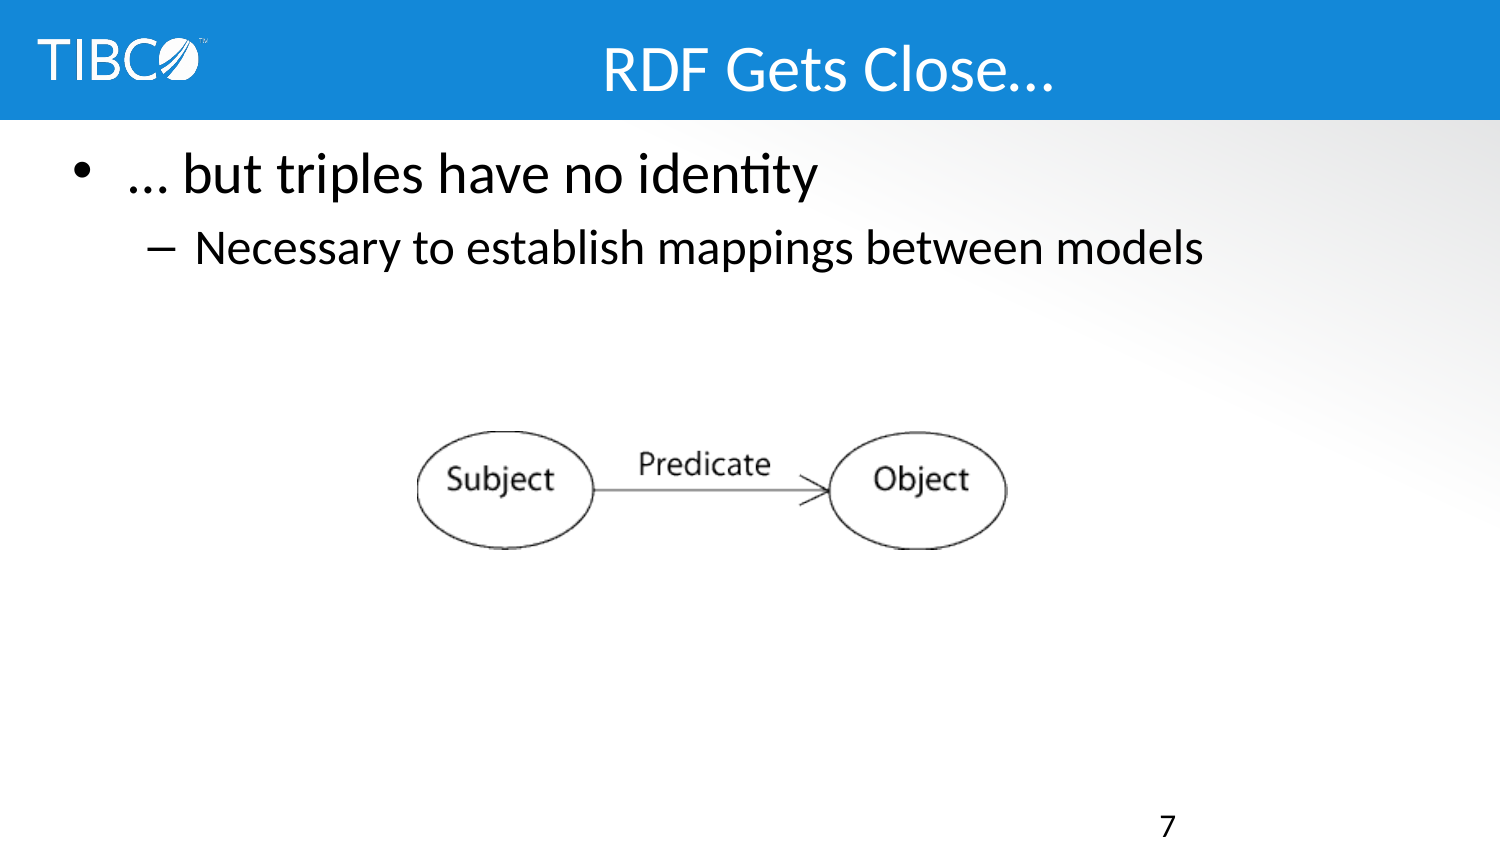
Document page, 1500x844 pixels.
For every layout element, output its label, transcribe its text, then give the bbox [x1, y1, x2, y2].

slide_number 7 [1144, 797, 1495, 843]
title RDF Gets Close… [235, 17, 1423, 99]
list … but triples have no identity Necessary to establish mappings between models [57, 127, 1421, 768]
picture [417, 431, 1008, 550]
